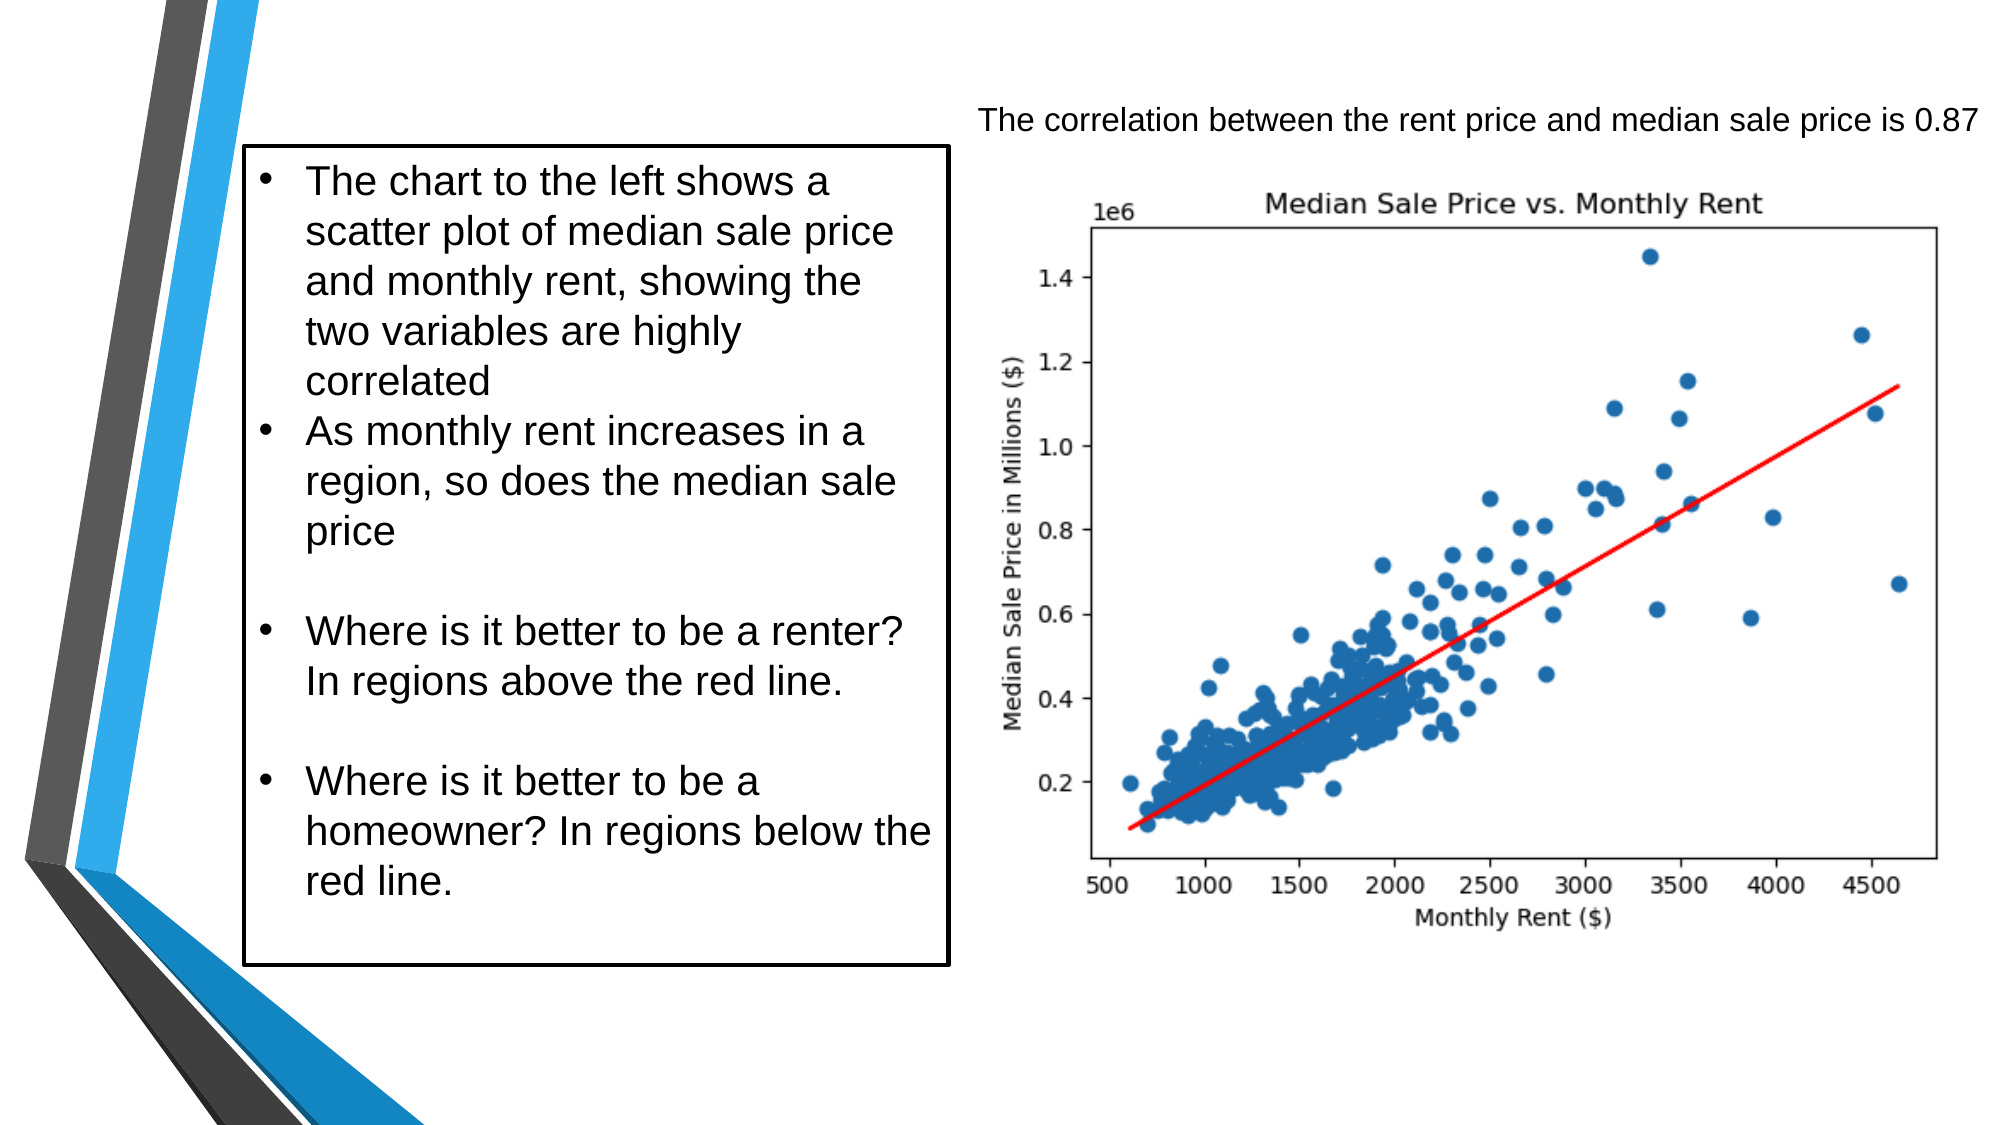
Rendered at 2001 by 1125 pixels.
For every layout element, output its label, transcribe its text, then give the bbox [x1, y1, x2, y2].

picture [974, 165, 1984, 945]
text_box The chart to the left shows a scatter plot of median sale price and monthly rent, showing the two variables are highly correlated As monthly rent increases in a region, so does the median sale price Where is it better to be a renter? In regions above the red line. Where is it better to be a homeowner? In regions below the red line. [242, 144, 951, 967]
text_box The correlation between the rent price and median sale price is 0.87 [961, 90, 1998, 146]
